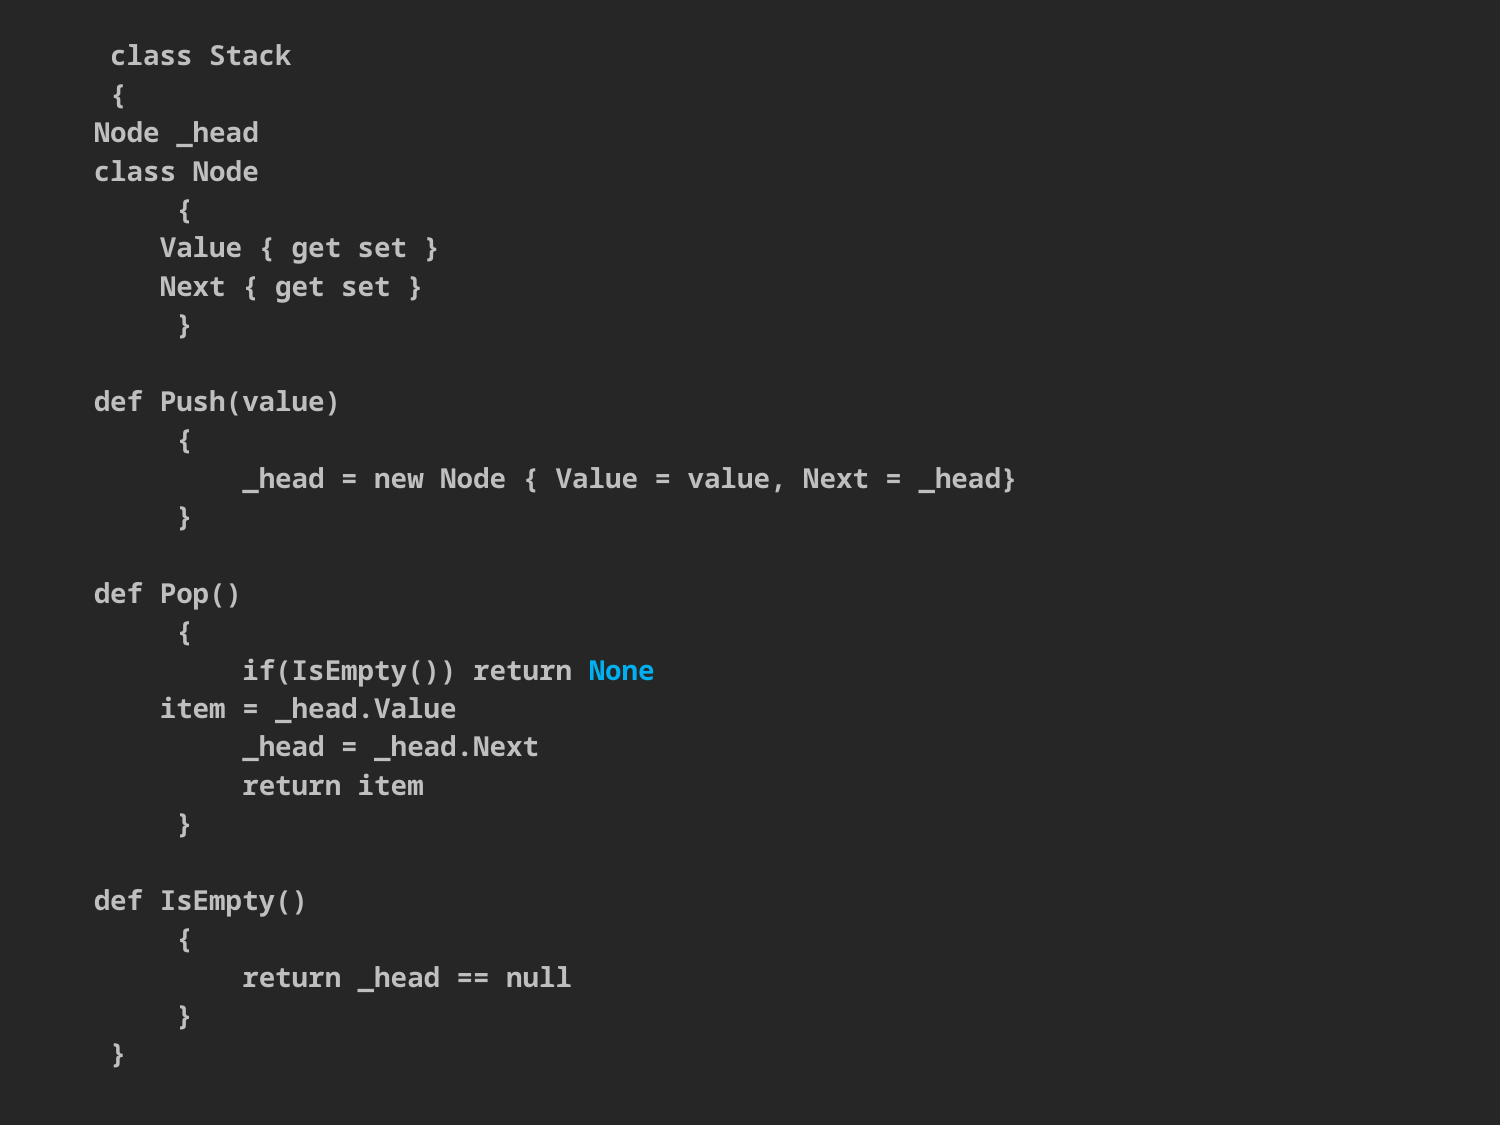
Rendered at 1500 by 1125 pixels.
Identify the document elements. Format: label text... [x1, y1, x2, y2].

list class Stack { Node _head class Node { Value { get set } Next { get set } } def Push(value) { _head = new Node { Value = value, Next = _head} } def Pop() { if(IsEmpty()) return None item = _head.Value _head = _head.Next return item } def IsEmpty() { return _head == null } } [29, 30, 1471, 1094]
